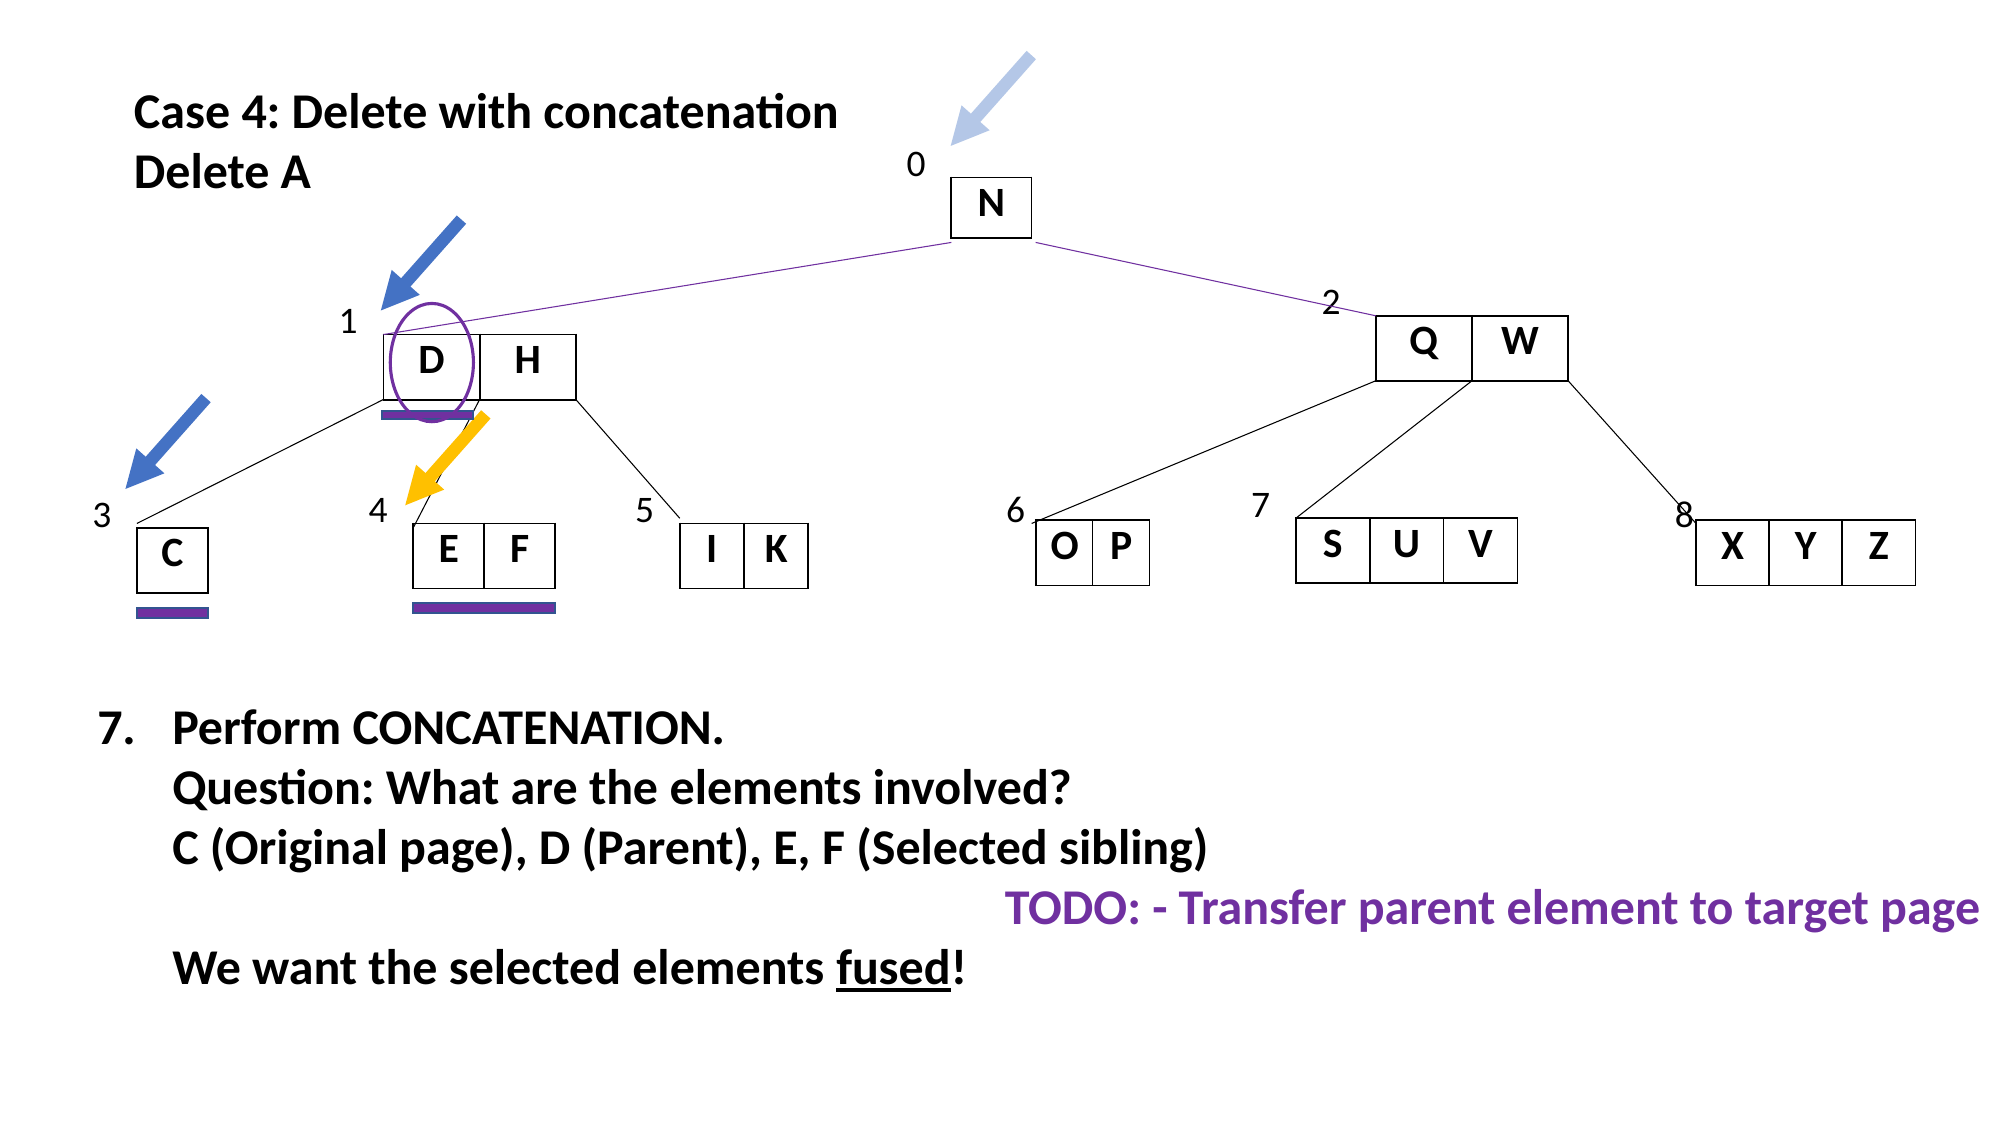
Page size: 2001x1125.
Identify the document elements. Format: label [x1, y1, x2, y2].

table_header [1297, 524, 1369, 582]
table_header [467, 335, 479, 399]
text_box [1568, 380, 1701, 542]
text_box [575, 399, 680, 538]
text_box [1035, 242, 1376, 330]
table_header [681, 524, 743, 588]
table_header [1377, 317, 1471, 380]
table_header [1093, 524, 1149, 585]
table_header [952, 178, 1031, 237]
text_box [119, 70, 855, 206]
text_box [991, 380, 1472, 537]
table_header [138, 529, 207, 592]
table_header [1444, 519, 1517, 582]
text_box [136, 607, 209, 619]
text_box [77, 219, 952, 543]
text_box [412, 602, 556, 614]
text_box [891, 131, 941, 192]
table_header [745, 524, 807, 588]
table_header [384, 335, 397, 399]
text_box [950, 55, 1032, 146]
text_box [323, 288, 373, 349]
table_header [485, 524, 554, 588]
table_header [1770, 521, 1841, 585]
table_header [414, 524, 483, 588]
table_header [1843, 521, 1915, 585]
table_header [1473, 317, 1567, 380]
table_header [1371, 519, 1443, 582]
table_header [481, 335, 575, 399]
table_header [1697, 521, 1768, 585]
table_header [1037, 524, 1092, 585]
text_box [82, 687, 1996, 1123]
